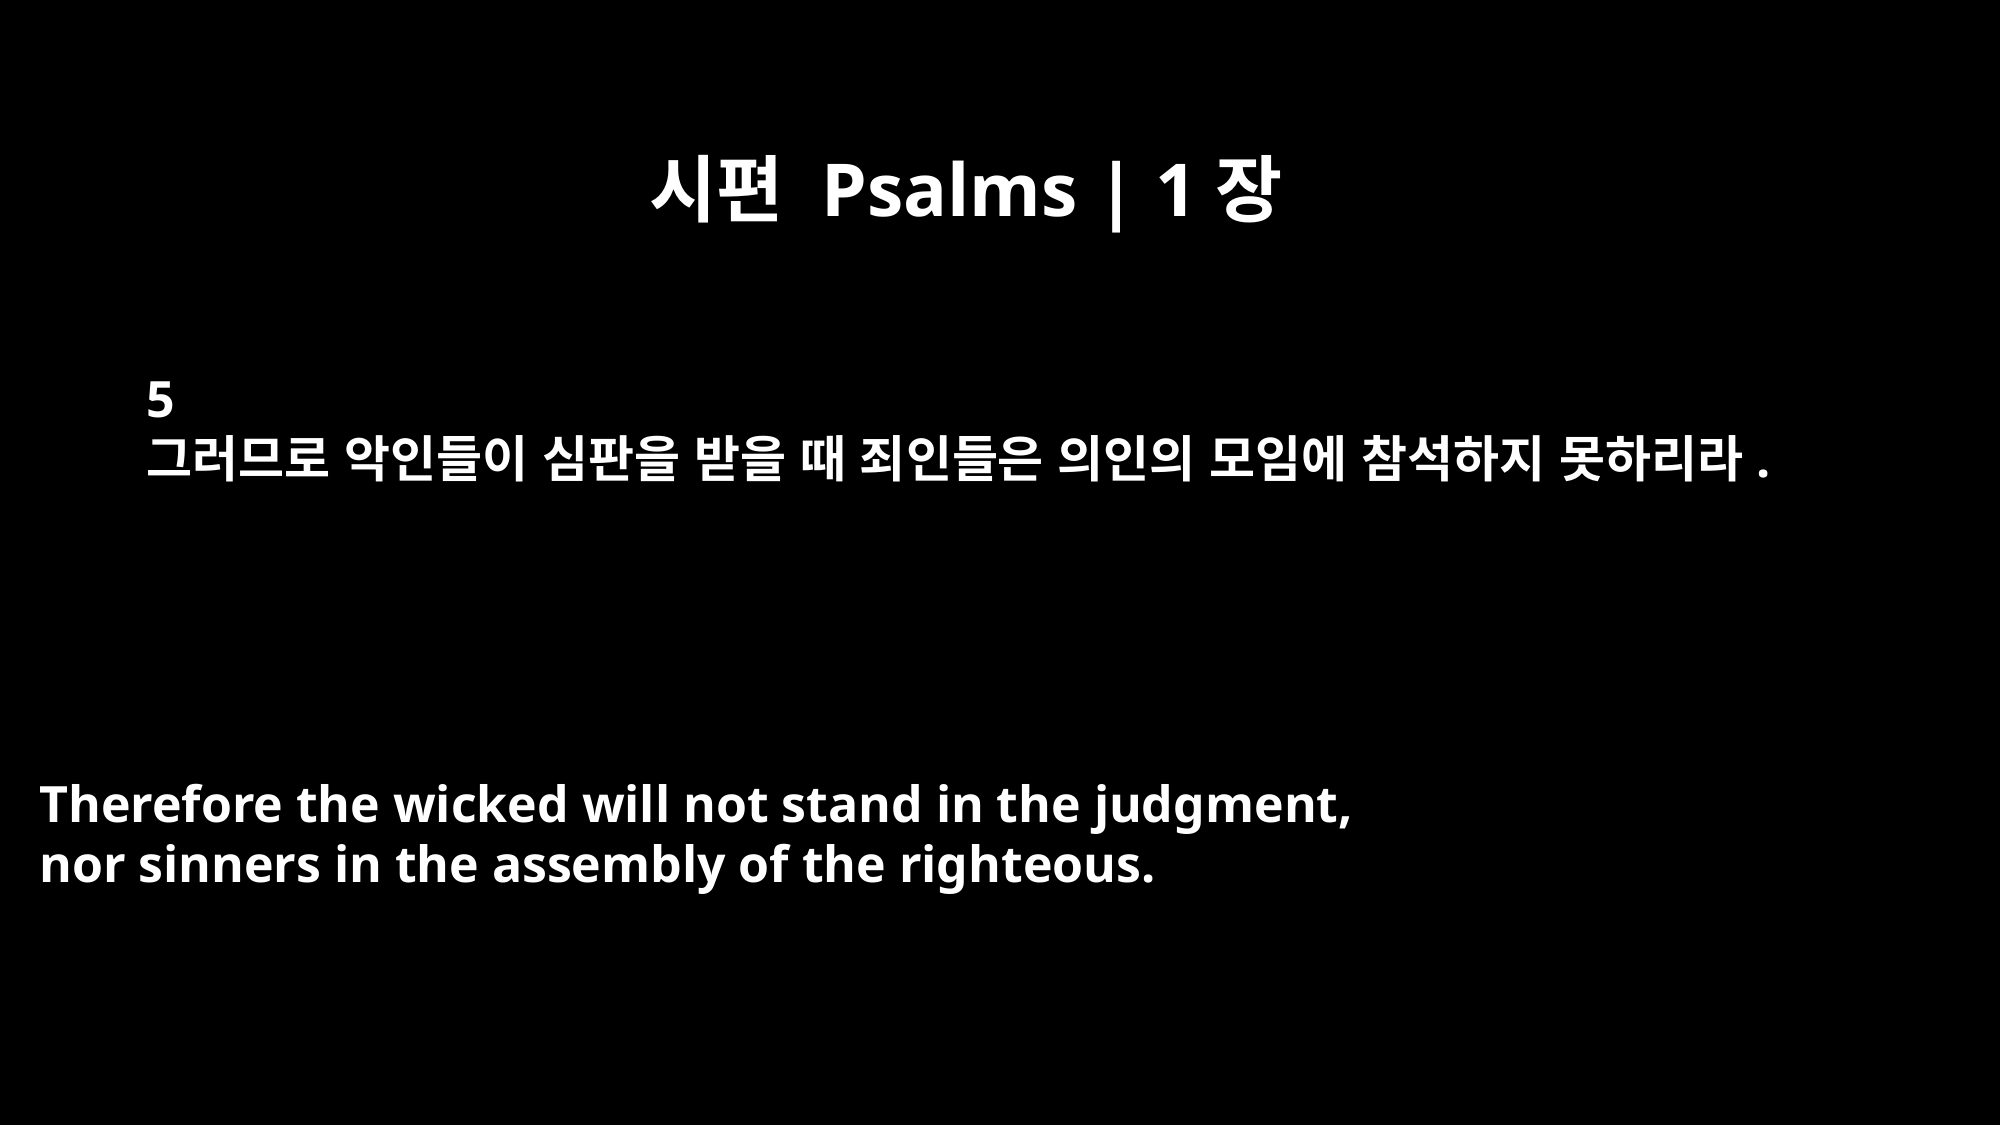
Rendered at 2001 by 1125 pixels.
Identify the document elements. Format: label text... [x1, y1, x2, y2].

text_box 5 그러므로 악인들이 심판을 받을 때 죄인들은 의인의 모임에 참석하지 못하리라. [131, 359, 1786, 495]
text_box 시편 Psalms | 1장 [634, 136, 1298, 239]
text_box Therefore the wicked will not stand in the judgment, nor sinners in the assembly of the righteous. [24, 764, 1382, 900]
